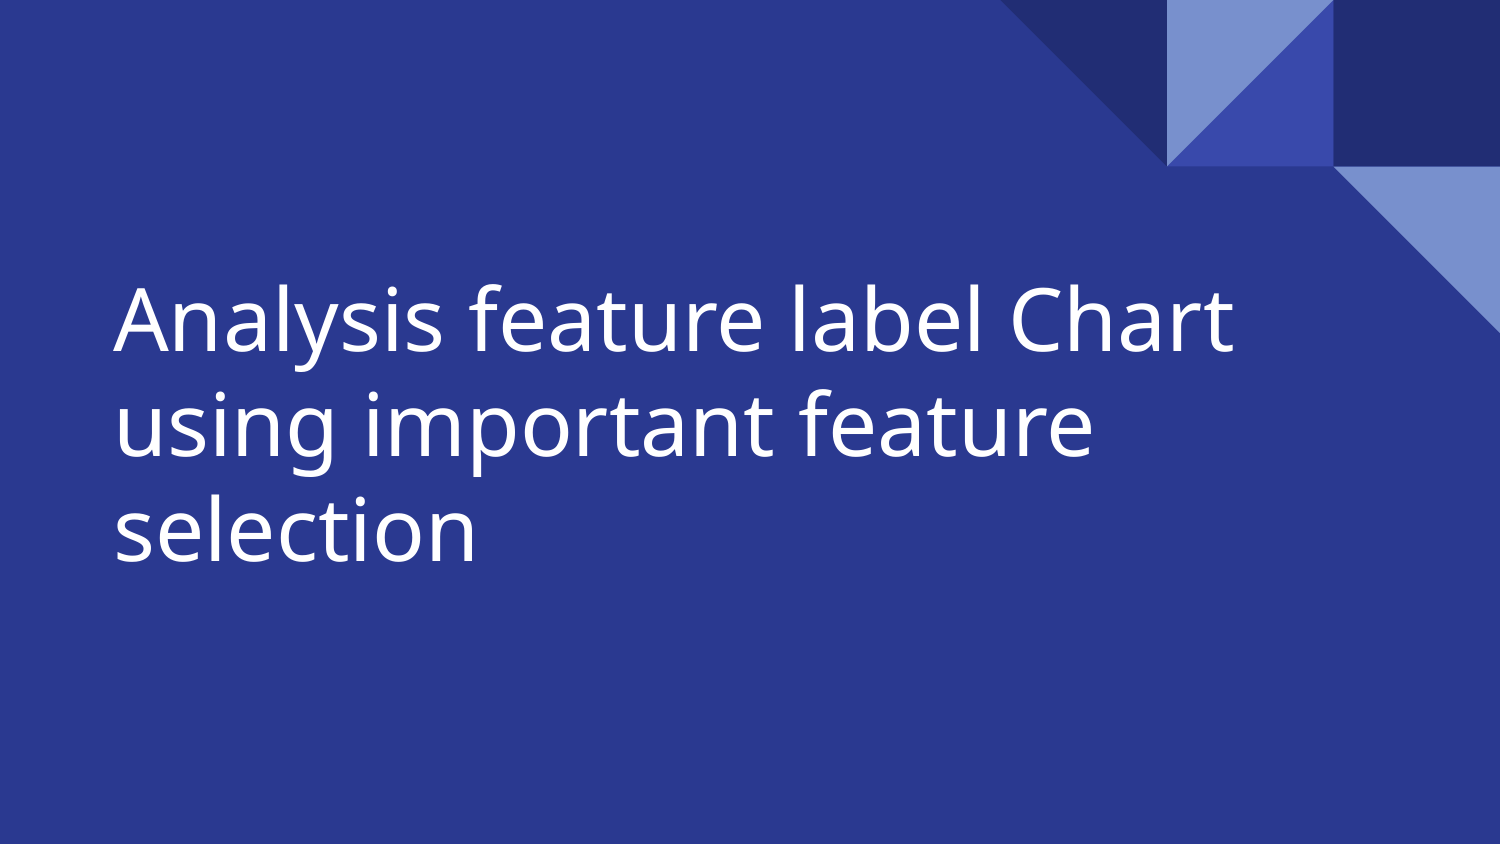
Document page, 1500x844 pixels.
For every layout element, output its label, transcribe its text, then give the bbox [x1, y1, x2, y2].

title Analysis feature label Chart using important feature selection [98, 353, 1447, 491]
